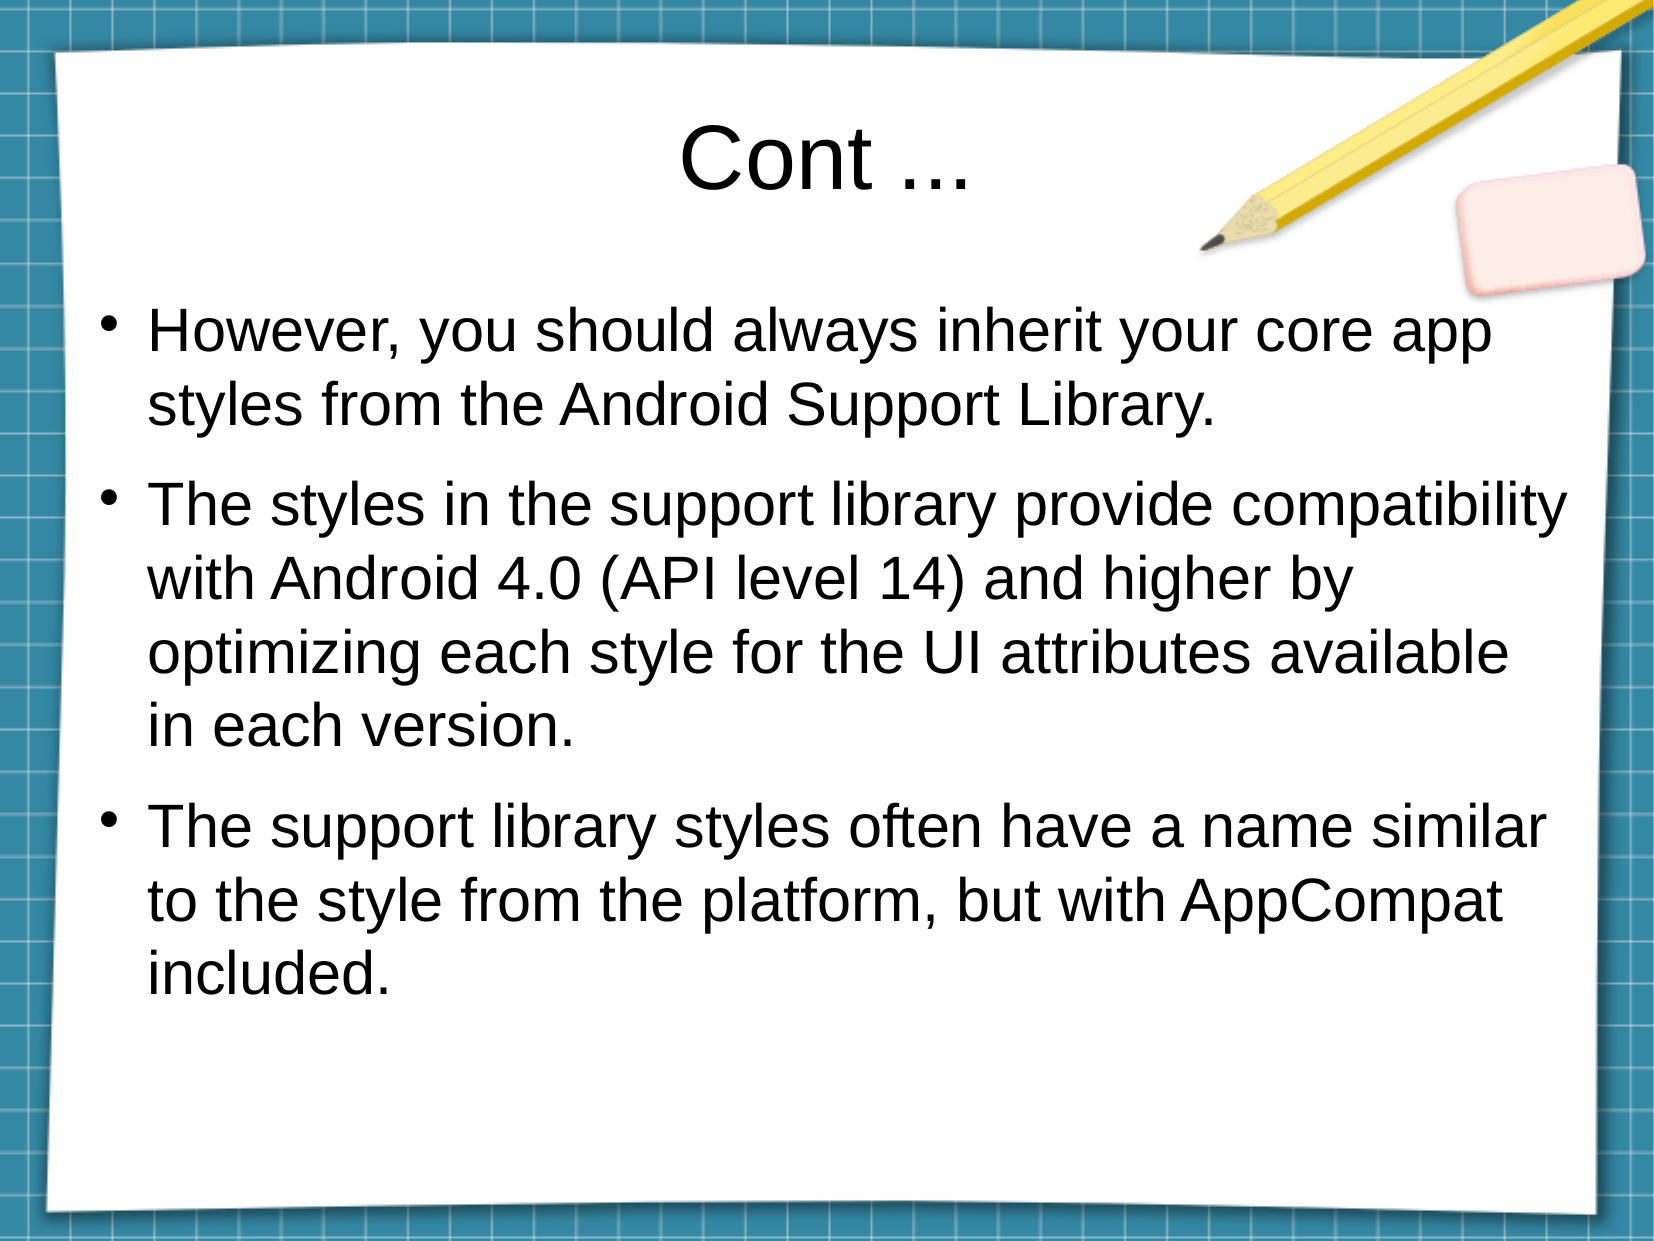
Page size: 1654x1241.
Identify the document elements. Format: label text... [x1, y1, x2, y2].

picture [0, 0, 1654, 1241]
text_box Cont ... [82, 49, 1571, 257]
text_box However, you should always inherit your core app styles from the Android Support Library. The styles in the support library provide compatibility with Android 4.0 (API level 14) and higher by optimizing each style for the UI attributes available in each version. The support library styles often have a name similar to the style from the platform, but with AppCompat included. [82, 290, 1571, 1010]
